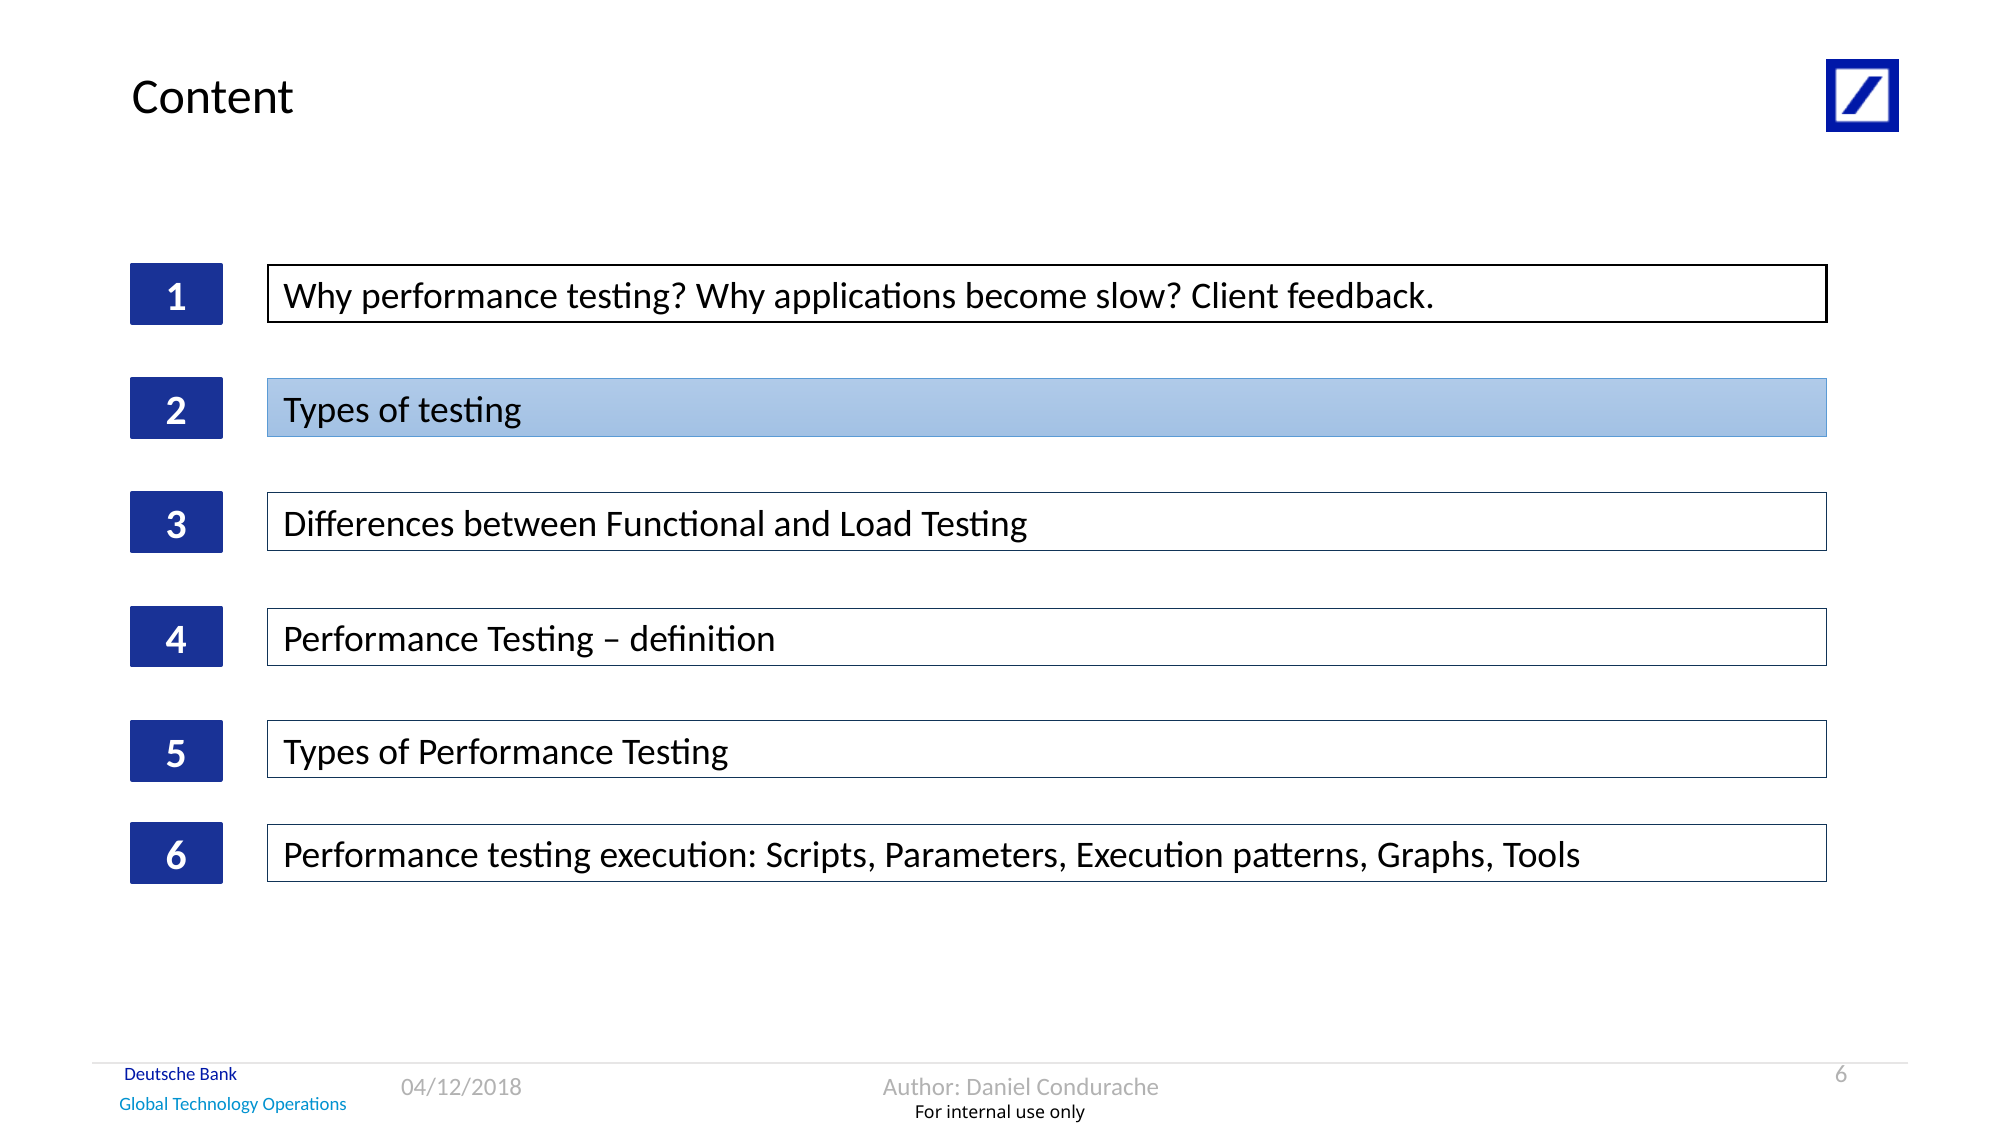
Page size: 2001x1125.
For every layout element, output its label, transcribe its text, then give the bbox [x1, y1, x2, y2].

text_box Content [117, 62, 1505, 152]
text_box Why performance testing? Why applications become slow? Client feedback. [267, 264, 1828, 323]
text_box Performance Testing – definition [267, 608, 1827, 666]
text_box 6 [131, 824, 221, 882]
text_box 1 [131, 264, 221, 323]
text_box Types of Performance Testing [267, 720, 1827, 778]
text_box 2 [131, 379, 221, 437]
slide_number 6 [1412, 1042, 1863, 1103]
text_box Performance testing execution: Scripts, Parameters, Execution patterns, Graphs, Tools [267, 824, 1827, 882]
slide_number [386, 1069, 596, 1125]
footer Author: Daniel Condurache [686, 1069, 1362, 1125]
picture [1826, 59, 1899, 132]
text_box 5 [131, 721, 221, 780]
text_box Differences between Functional and Load Testing [267, 492, 1827, 551]
text_box 3 [131, 493, 221, 551]
text_box 4 [131, 607, 221, 666]
text_box Types of testing [267, 378, 1827, 437]
